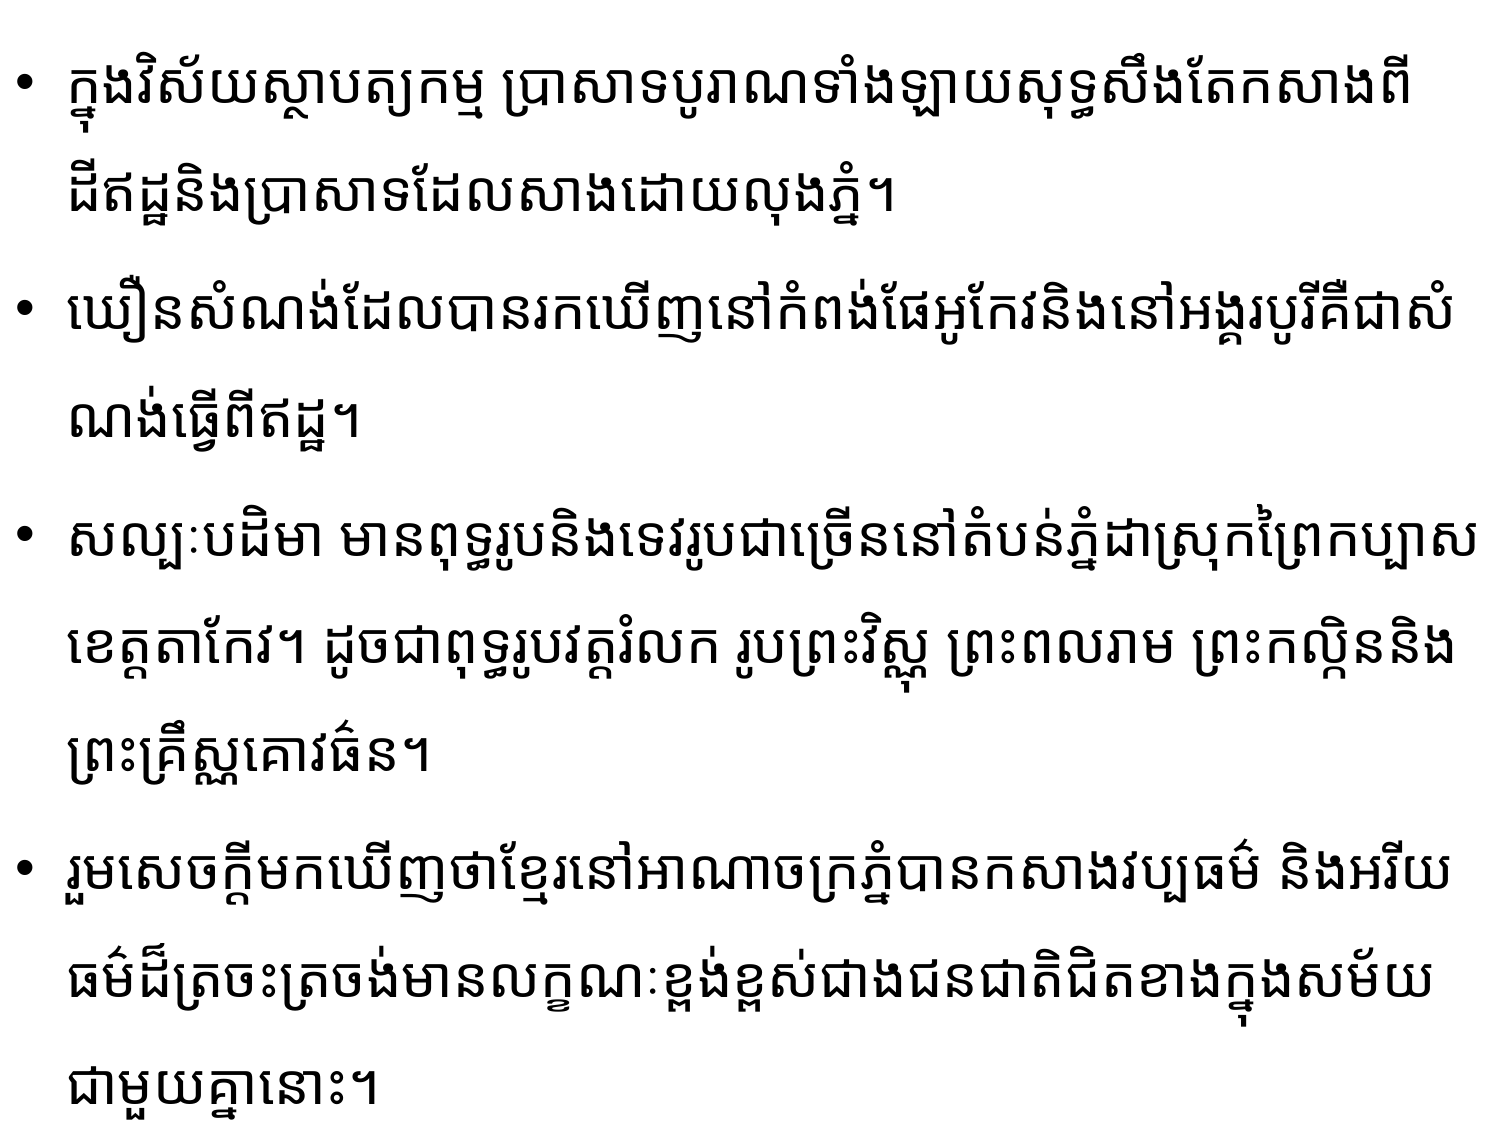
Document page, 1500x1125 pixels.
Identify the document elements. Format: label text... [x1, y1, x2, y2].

list ក្នុងវិស័យស្ថាបត្យកម្ម ប្រាសាទបូរាណទាំងឡាយសុទ្ធសឹងតែកសាងពីដីឥដ្ឋនិង​ប្រាសាទដែល​សាង​ដោ​យ​លុងភ្នំ។ ឃឿនសំណង់ដែលបានរកឃើញនៅ​កំពង់ផែ​អូកែវនិងនៅអង្គរបូរី​គឺជា​សំ​ណង់​ធ្វើពី​ឥដ្ឋ។ សល្បៈ​បដិមា មានពុទ្ធរូបនិងទេវ​រូបជា​ច្រើននៅតំបន់ភ្នំដាស្រុកព្រៃកប្បាស ខេត្តតាកែវ។ ដូចជា​ពុទ្ធរូប​វត្តរំលក រូប​ព្រះ​វិស្ណុ ព្រះពលរាម ព្រះកល្កិននិងព្រះគ្រឹស្ណគោវធ៌ន។ រួមសេចក្ដីមកឃើញថាខ្មែរនៅអាណាចក្រភ្នំបានកសាងវប្បធម៌ និងអរីយធម៌ដ៏ត្រចះត្រចង់មាន​លក្ខណៈ​ខ្ពង់ខ្ពស់ជាងជនជាតិជិតខាងក្នុងសម័យជាមួយគ្នានោះ។ [0, 0, 1500, 1125]
